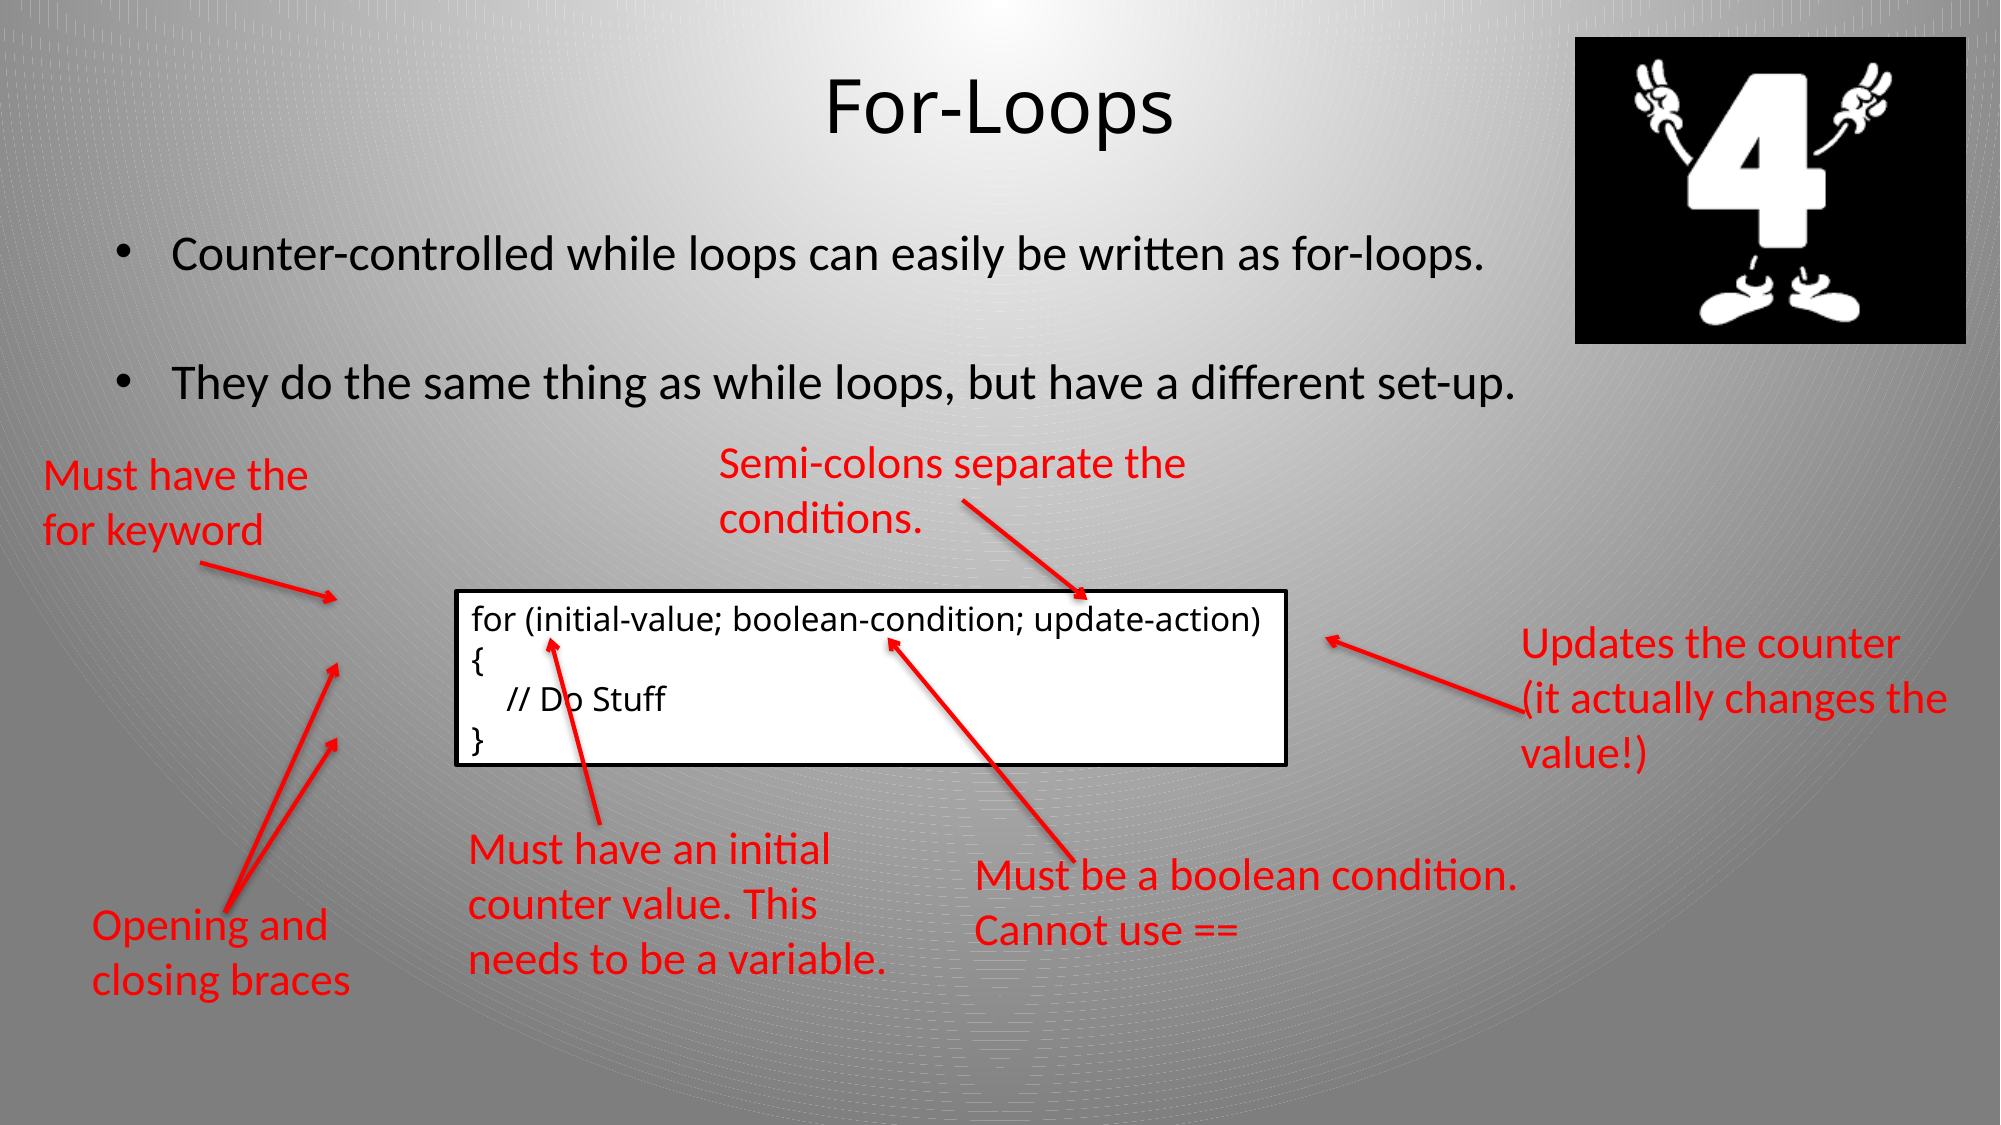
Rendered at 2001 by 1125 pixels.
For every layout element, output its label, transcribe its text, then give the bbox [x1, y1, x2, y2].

title For-Loops [99, 45, 1569, 163]
text_box Must be a boolean condition. Cannot use == [959, 837, 1534, 963]
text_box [1324, 637, 1526, 713]
text_box Opening and closing braces [77, 887, 367, 1013]
text_box for (initial-value; boolean-condition; update-action) { // Do Stuff } [454, 589, 1288, 767]
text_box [887, 637, 1076, 863]
text_box Must have an initial counter value. This needs to be a variable. [453, 811, 903, 991]
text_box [199, 562, 338, 601]
list Counter-controlled while loops can easily be written as for-loops. They do the same thing as while loops, but have a different set-up. [99, 212, 1900, 450]
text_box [224, 737, 338, 913]
picture [1574, 37, 1967, 344]
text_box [549, 637, 601, 826]
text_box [962, 499, 1088, 601]
text_box Updates the counter (it actually changes the value!) [1505, 605, 1964, 786]
text_box Semi-colons separate the conditions. [704, 424, 1202, 550]
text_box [224, 662, 338, 737]
text_box Must have the for keyword [27, 437, 325, 563]
